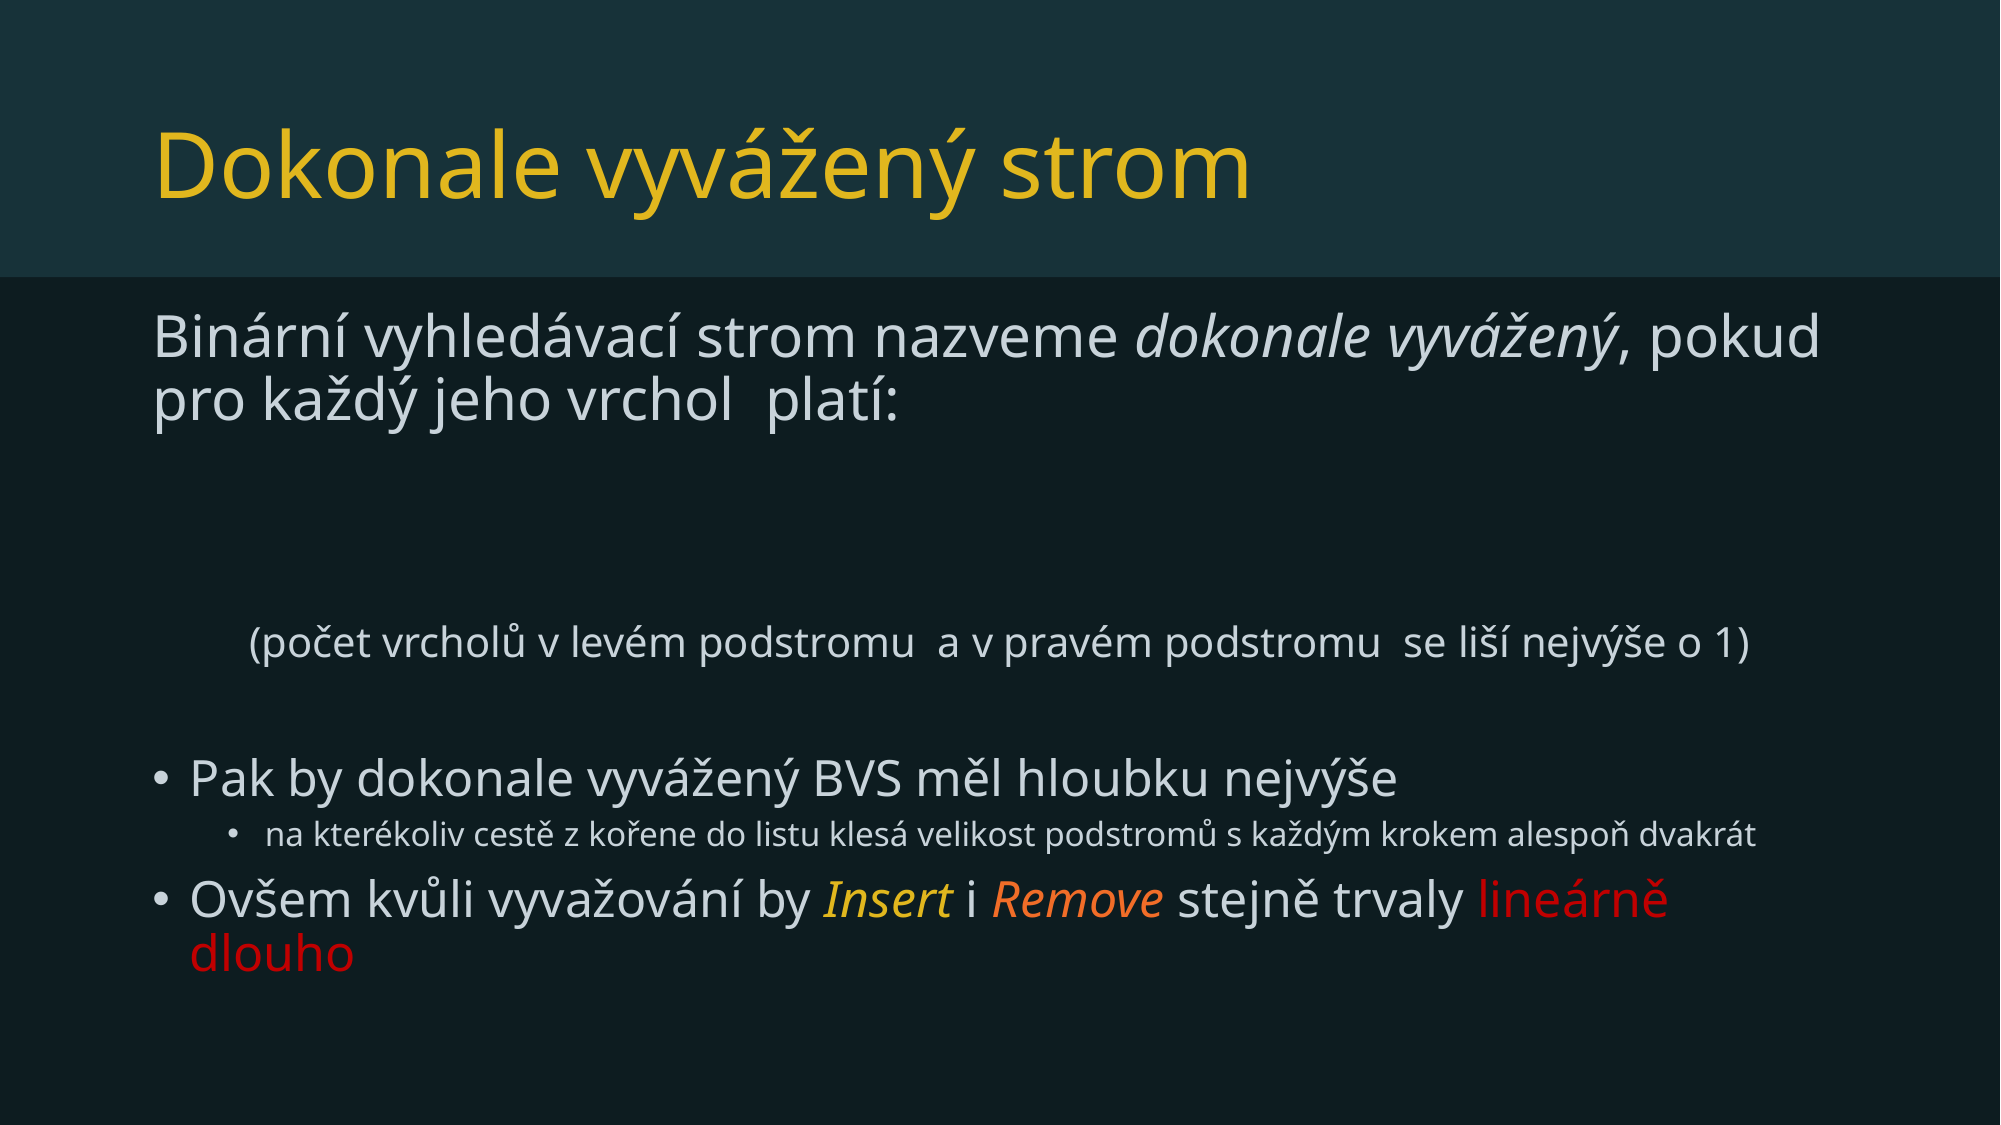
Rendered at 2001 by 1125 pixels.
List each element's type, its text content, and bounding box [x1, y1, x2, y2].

text_box [0, 0, 2000, 279]
text_box Dokonale vyvážený strom [137, 59, 1863, 278]
